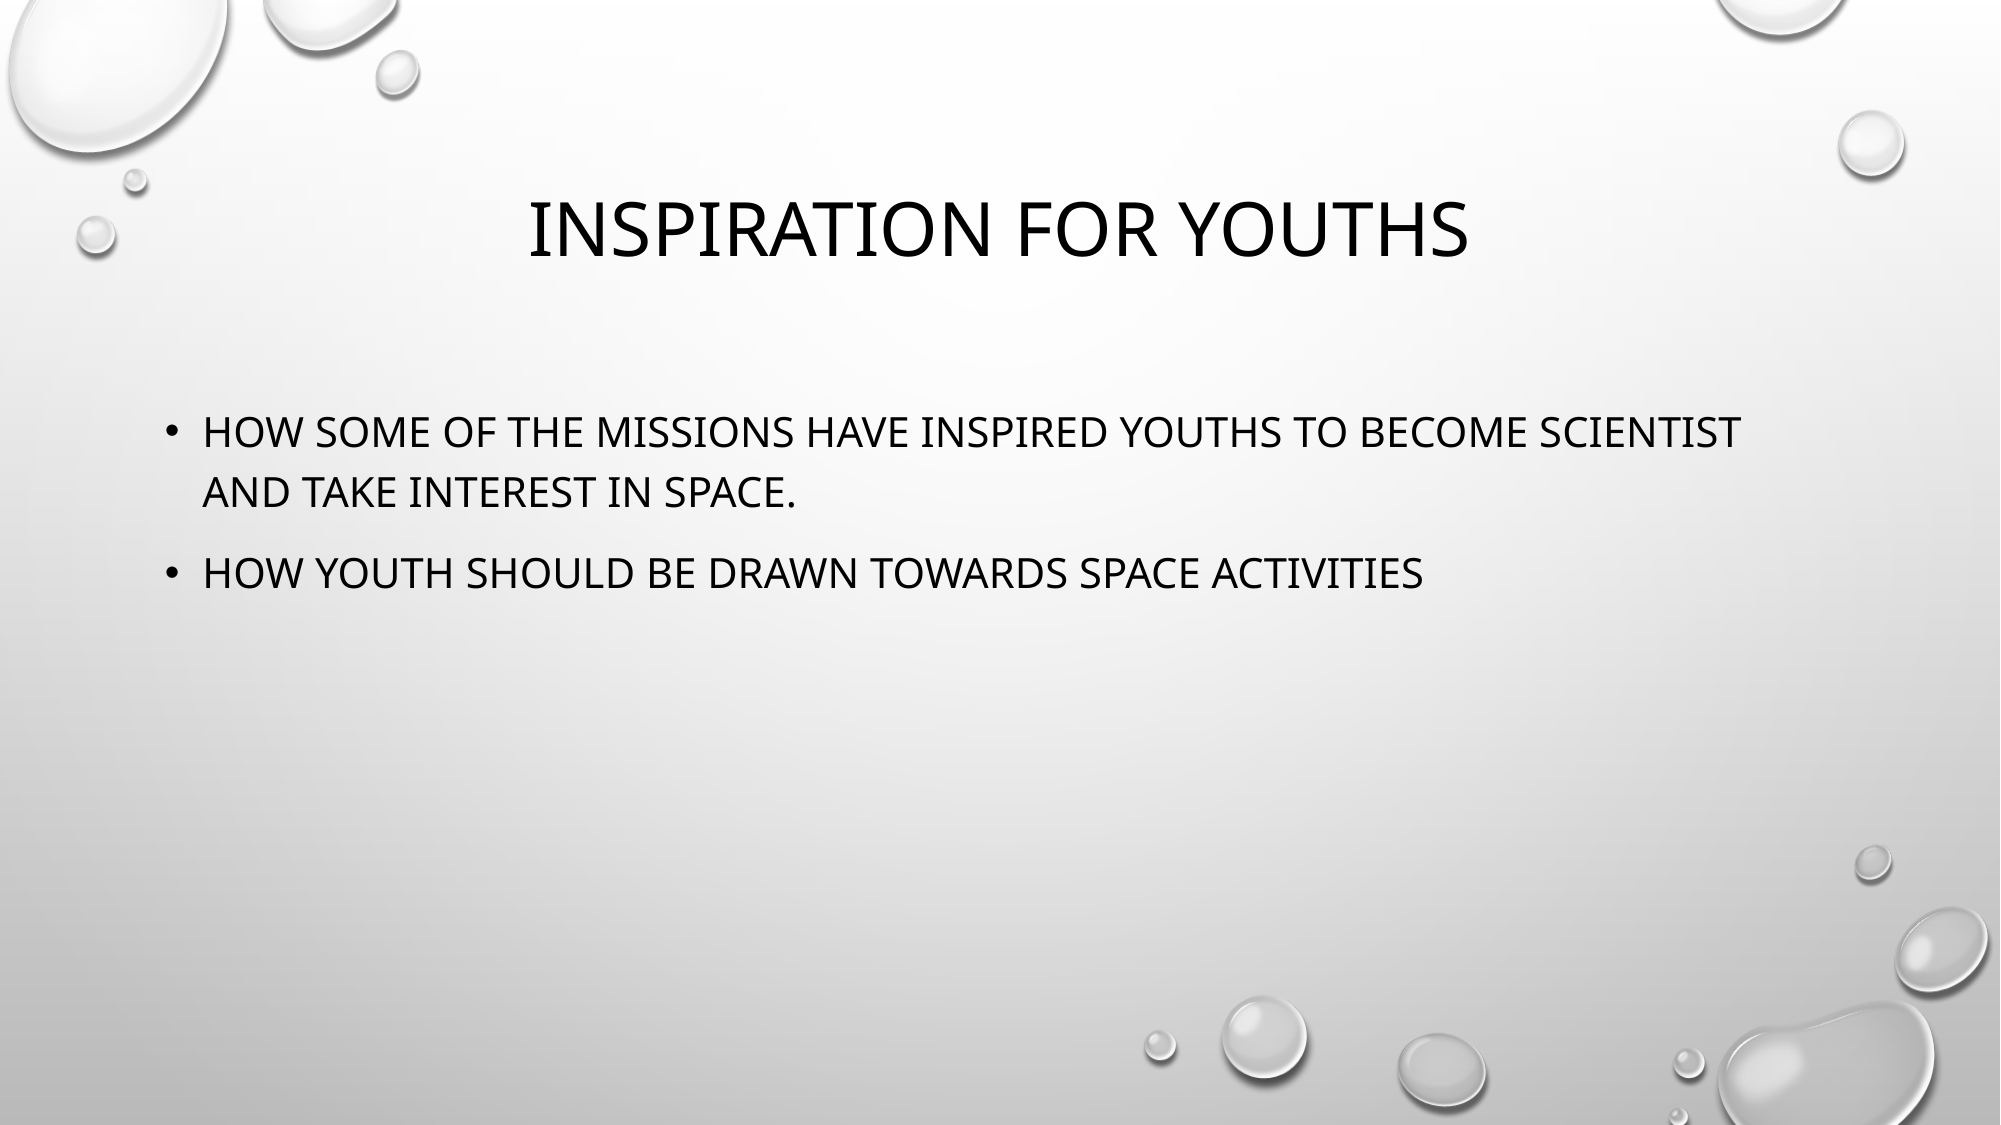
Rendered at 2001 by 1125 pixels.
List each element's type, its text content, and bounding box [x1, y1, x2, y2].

title Inspiration for youths [149, 101, 1851, 364]
picture [0, 0, 2000, 1125]
list How some of the missions have inspired youths to become scientist and take interest in space. How youth should be drawn towards space activities [149, 388, 1850, 950]
